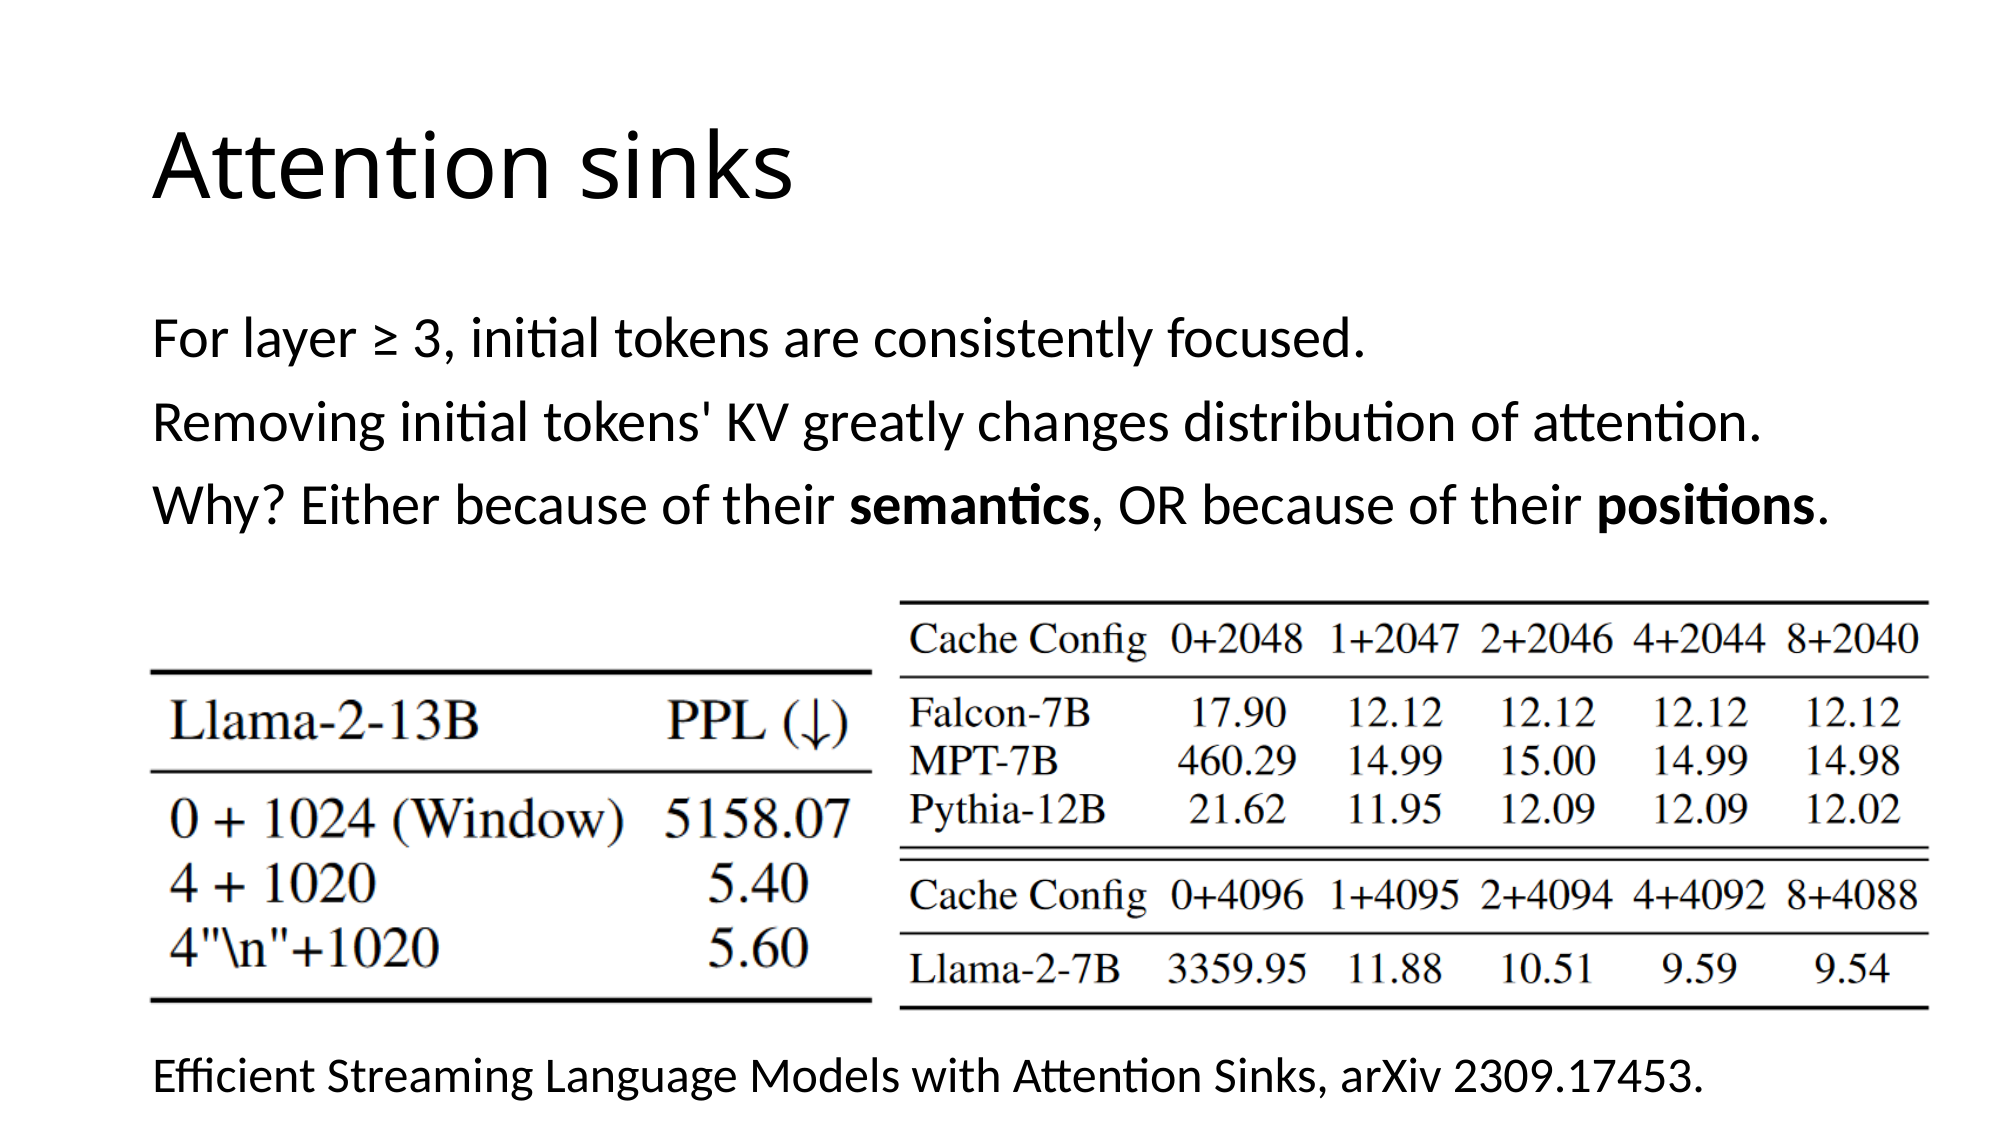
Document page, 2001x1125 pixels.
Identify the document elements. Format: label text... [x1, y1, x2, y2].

title Attention sinks [137, 59, 1863, 278]
picture [137, 592, 1938, 1014]
footer Efficient Streaming Language Models with Attention Sinks, arXiv 2309.17453. [137, 1042, 1863, 1103]
